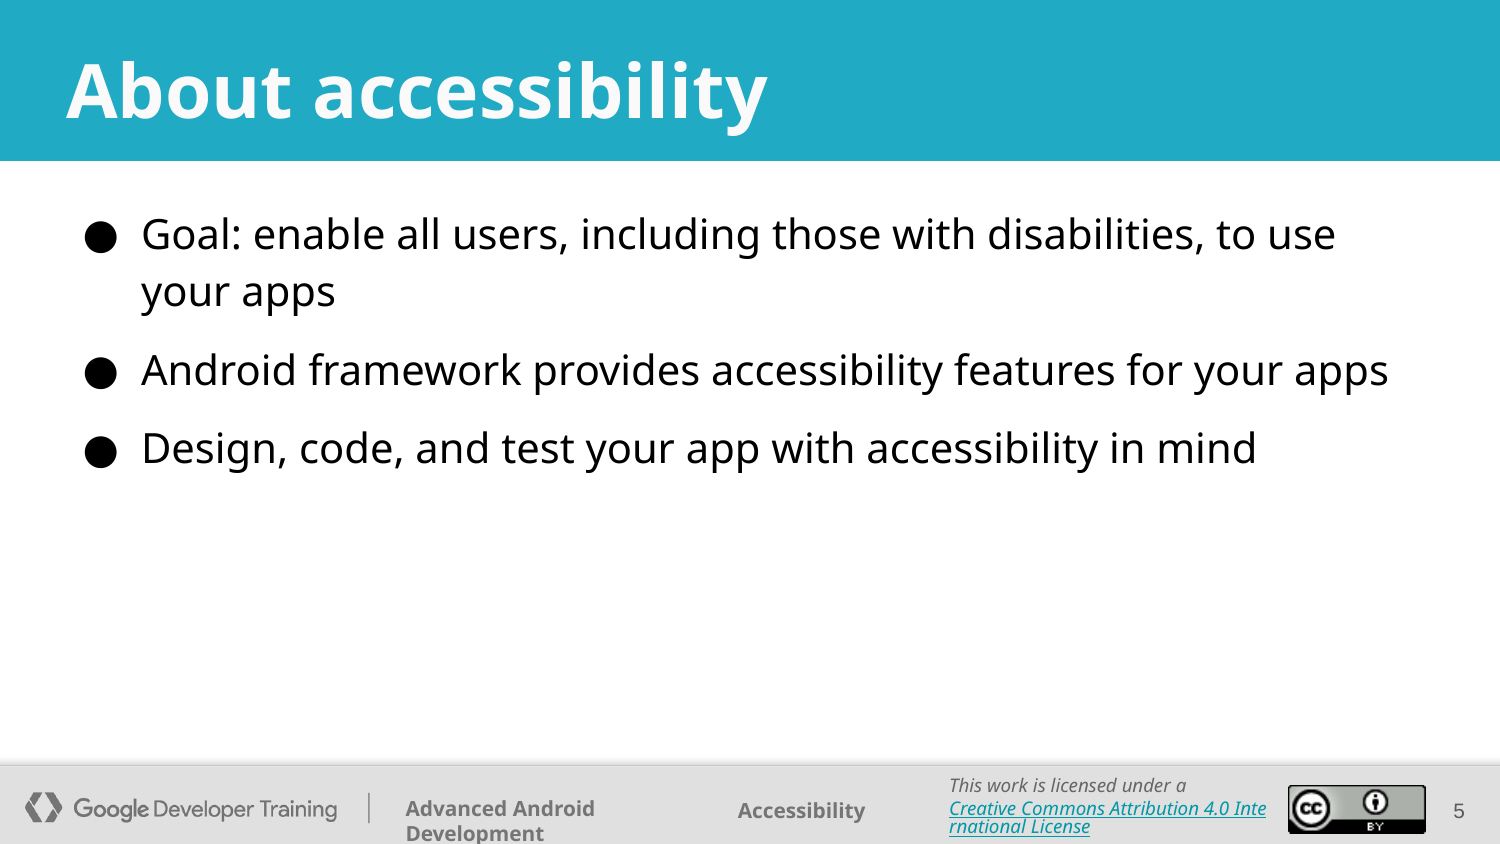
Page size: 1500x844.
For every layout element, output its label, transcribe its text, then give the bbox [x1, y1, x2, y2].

title About accessibility [51, 28, 1449, 122]
picture [0, 161, 1500, 844]
slide_number ‹#› [1389, 777, 1480, 842]
list Goal: enable all users, including those with disabilities, to use your apps Android framework provides accessibility features for your apps Design, code, and test your app with accessibility in mind [51, 185, 1449, 737]
